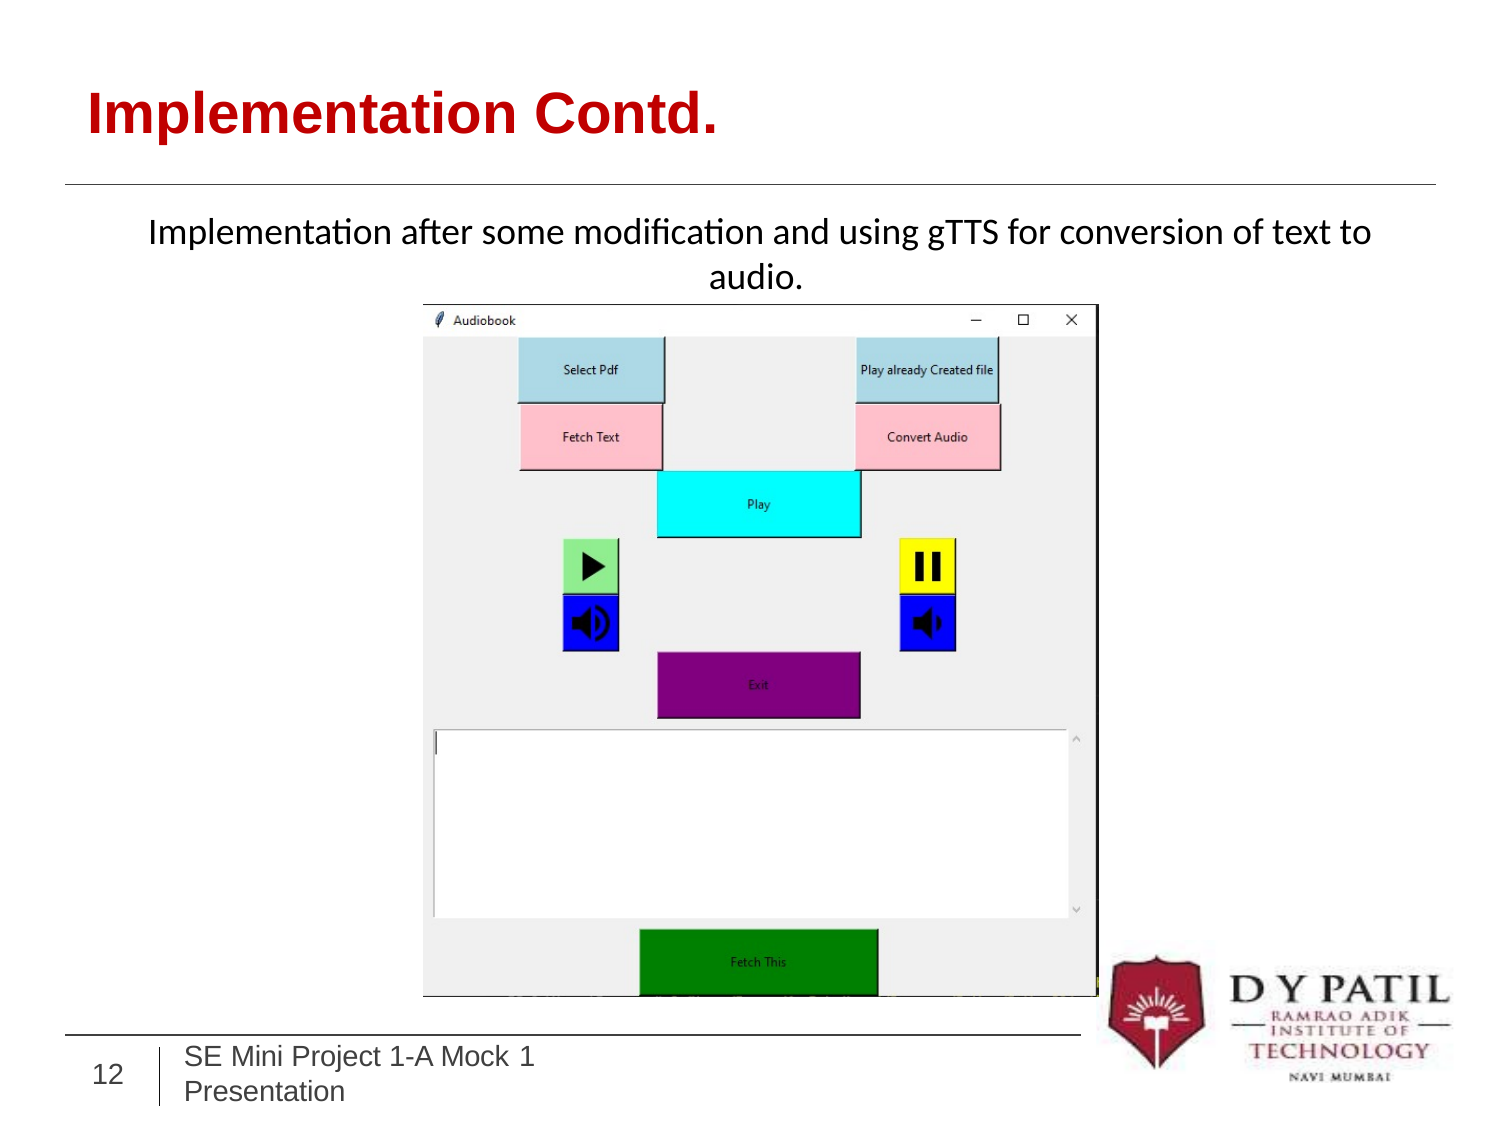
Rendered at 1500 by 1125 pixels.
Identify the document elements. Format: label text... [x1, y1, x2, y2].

text_box Implementation after some modification and using gTTS for conversion of text to audio. [96, 199, 1425, 305]
picture [422, 304, 1454, 1083]
slide_number 12 [85, 1055, 131, 1093]
footer SE Mini Project 1-A Mock 1 Presentation [181, 1038, 539, 1110]
title Implementation Contd. [87, 75, 1104, 146]
